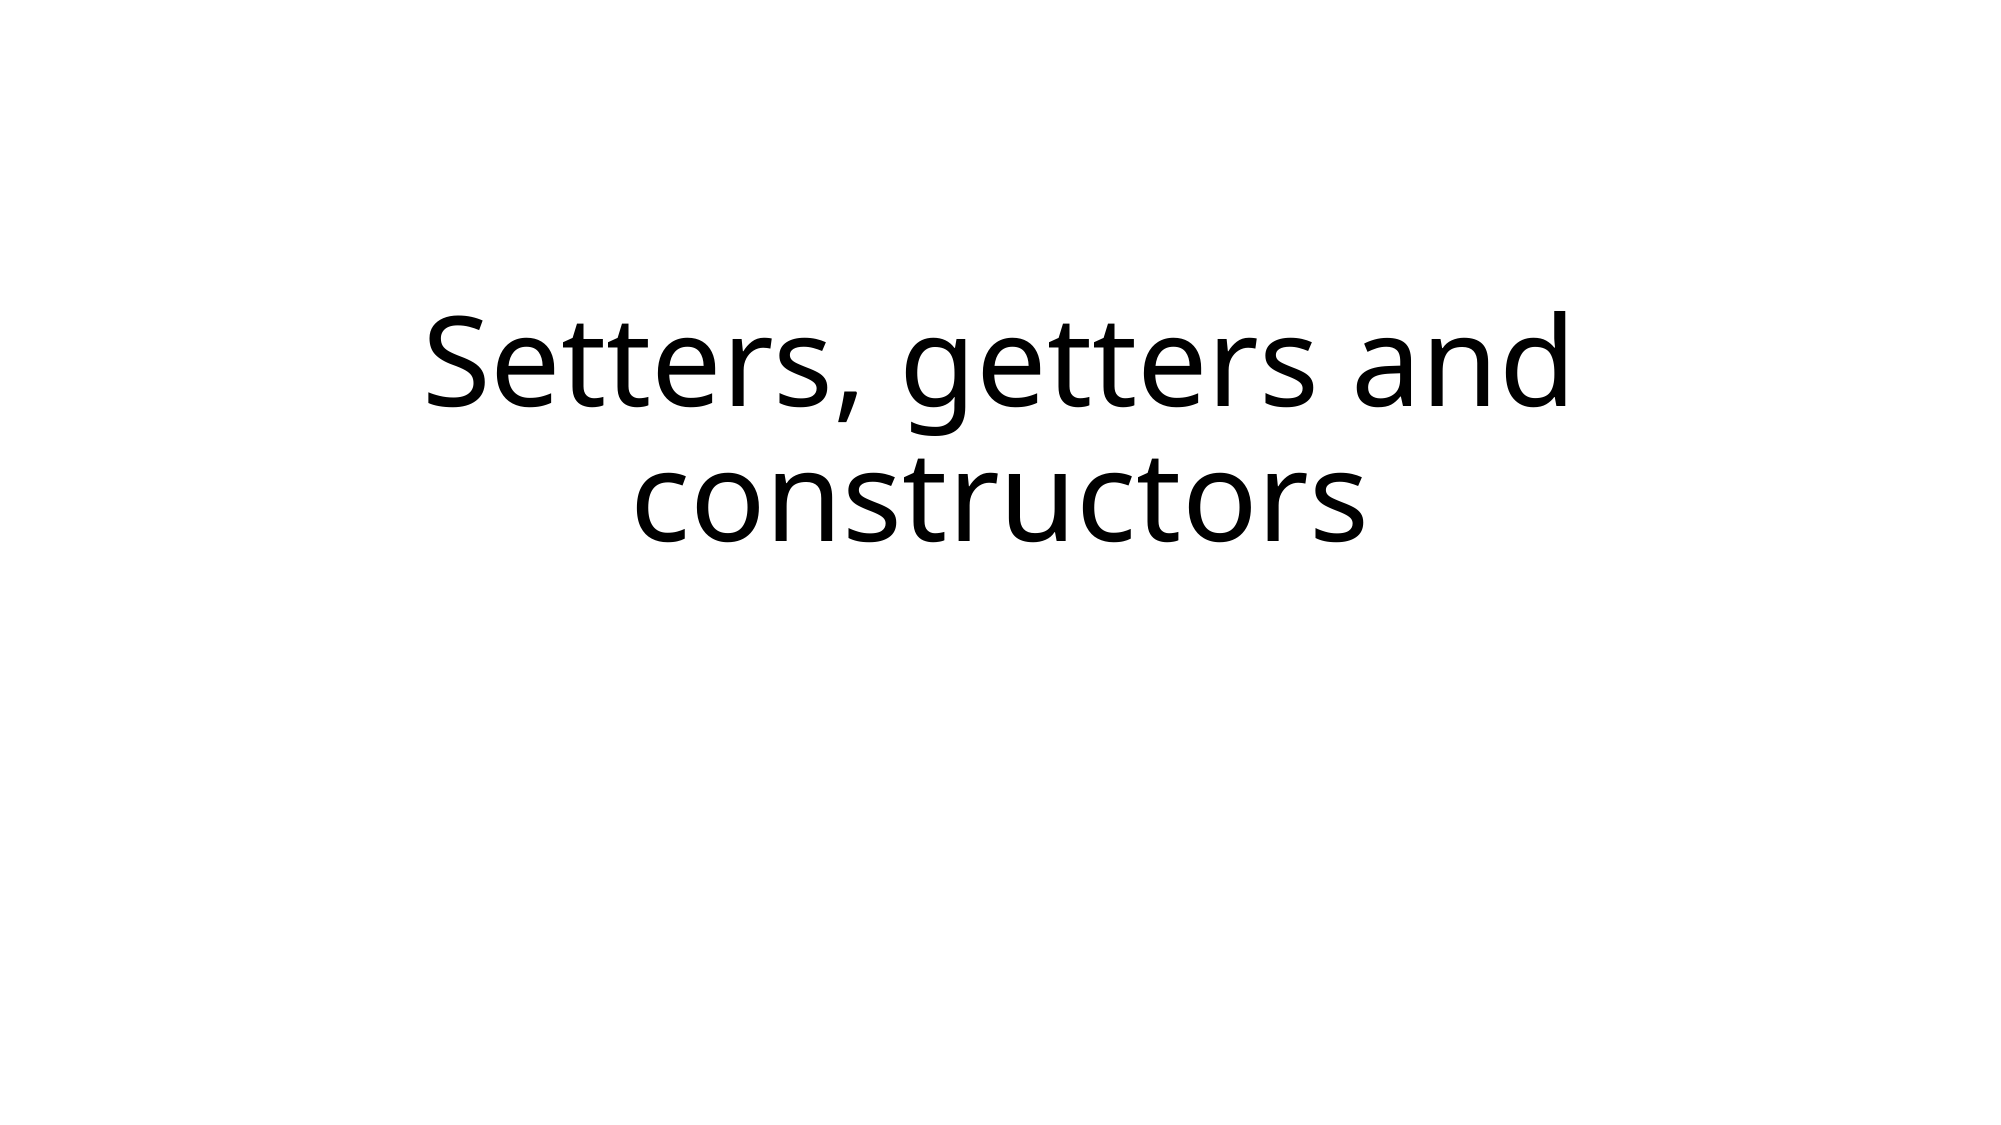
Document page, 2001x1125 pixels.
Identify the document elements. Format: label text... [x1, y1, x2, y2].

title Setters, getters and constructors [249, 184, 1750, 576]
